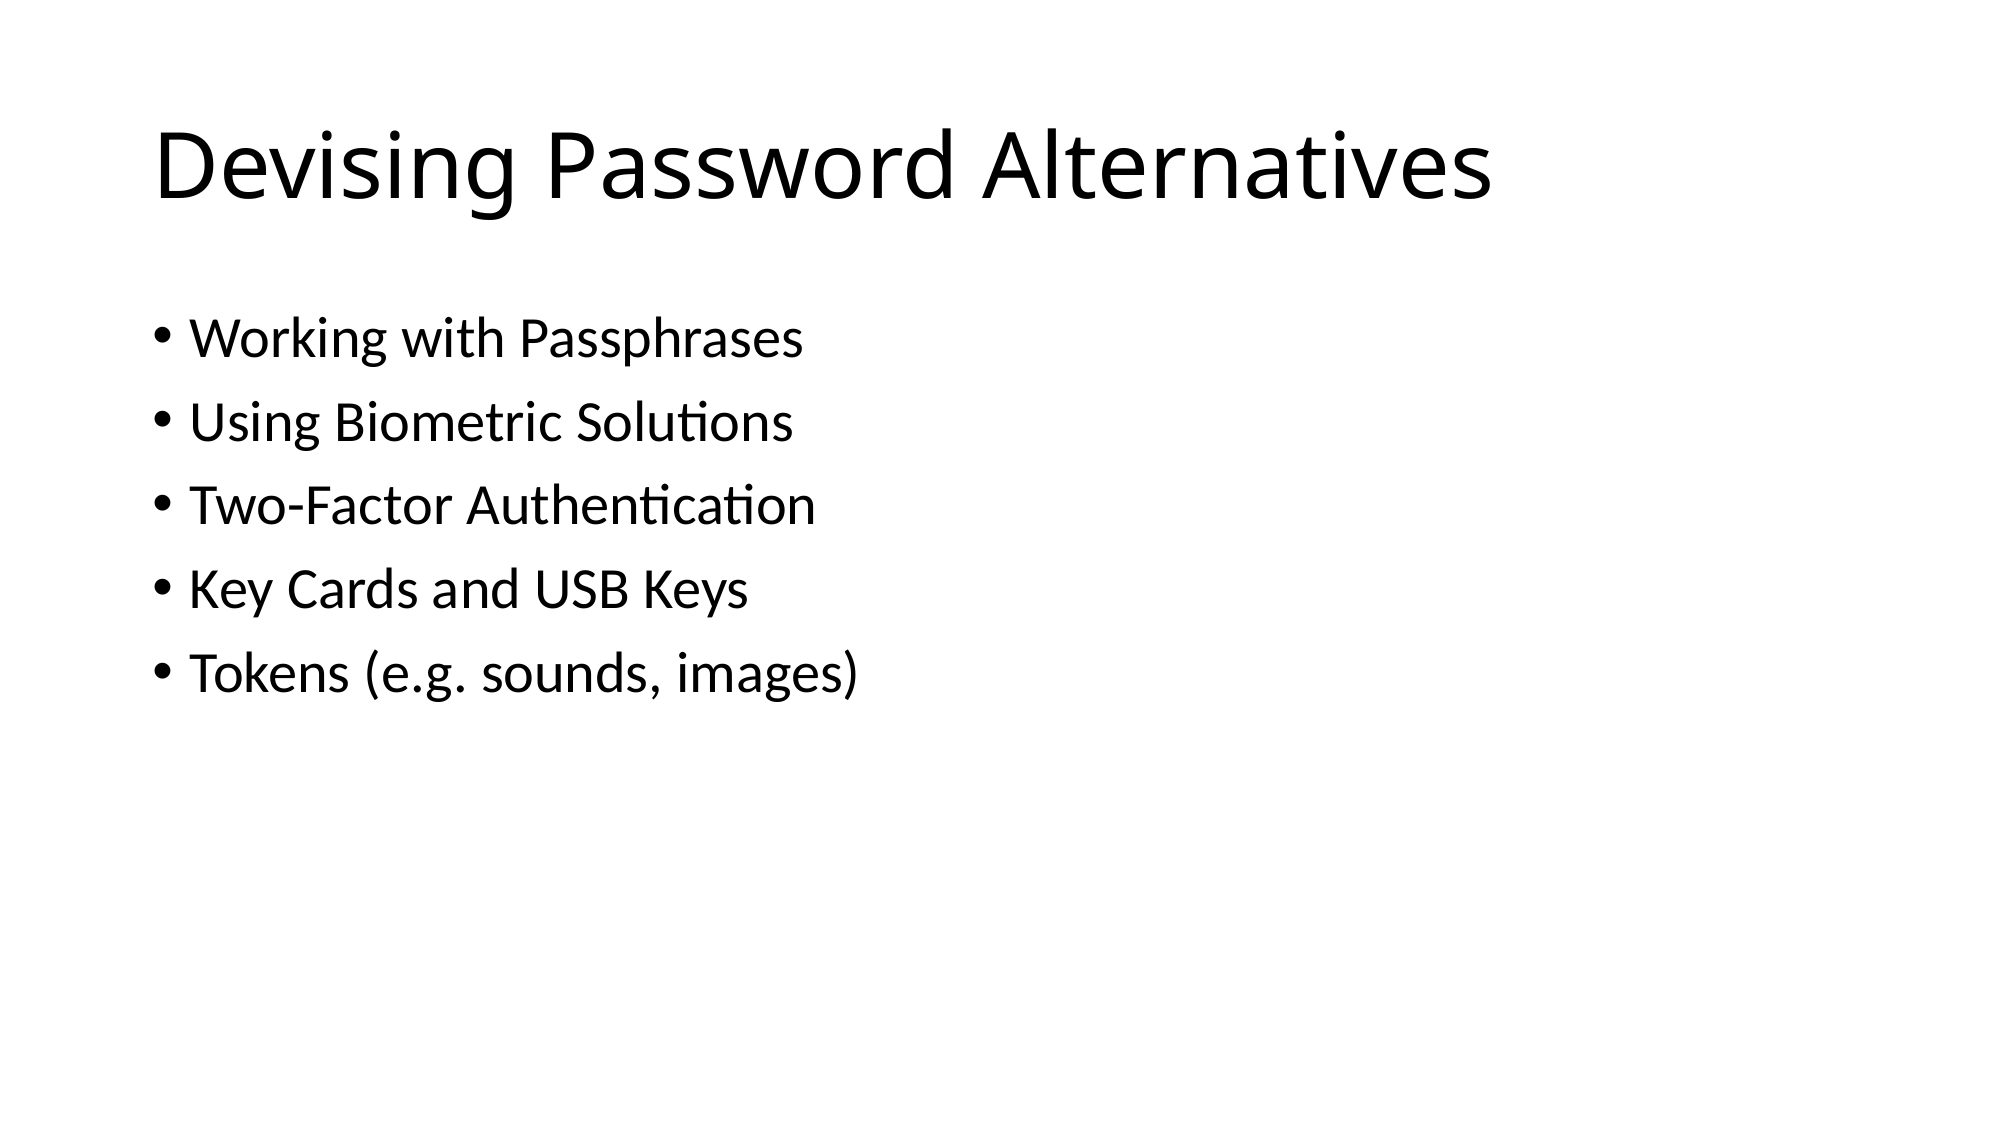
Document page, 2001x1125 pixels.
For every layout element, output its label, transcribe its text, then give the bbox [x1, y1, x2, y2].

title Devising Password Alternatives [137, 59, 1863, 278]
list Working with Passphrases Using Biometric Solutions Two-Factor Authentication Key Cards and USB Keys Tokens (e.g. sounds, images) [137, 299, 1863, 1014]
